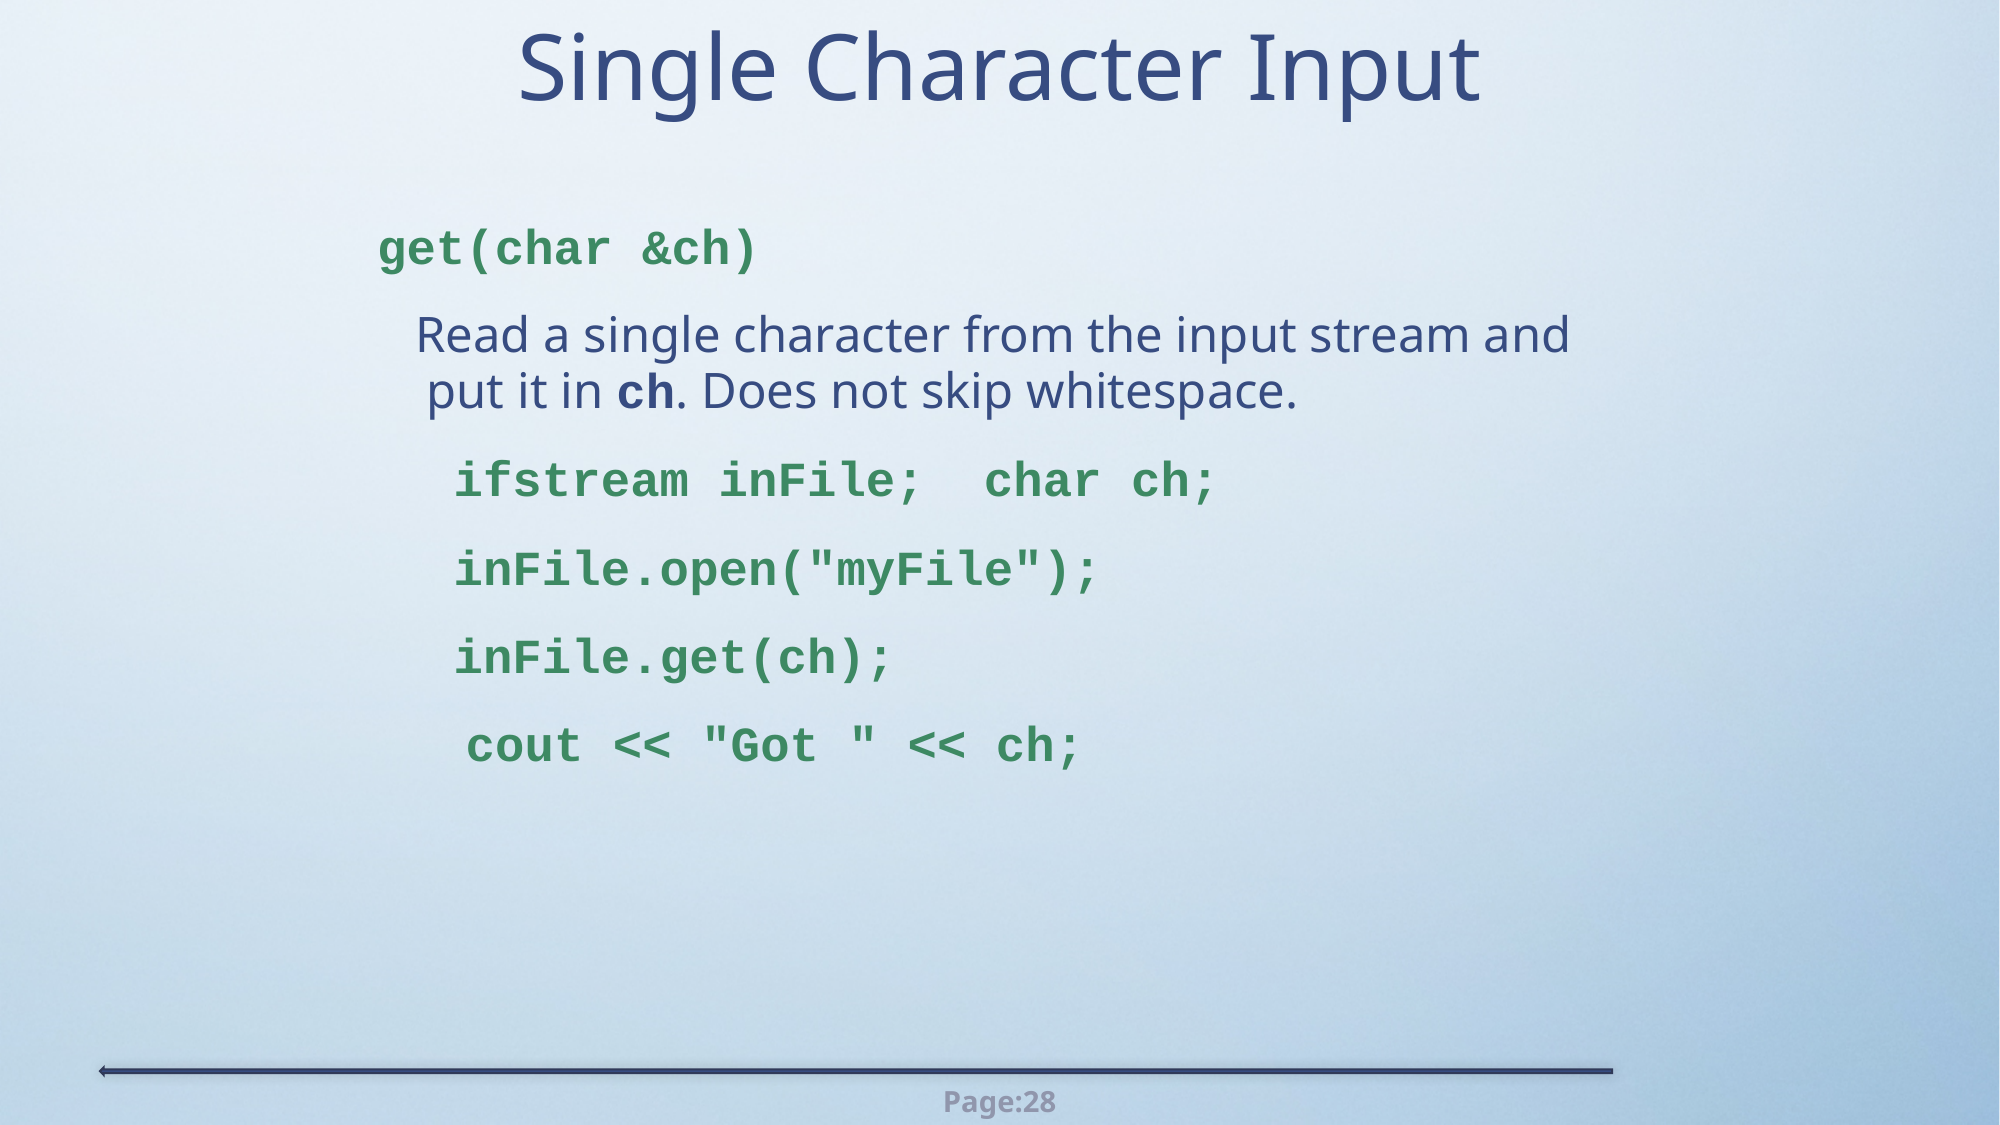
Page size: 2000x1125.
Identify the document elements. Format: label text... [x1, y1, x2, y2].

list get(char &ch) Read a single character from the input stream and put it in ch. Does not skip whitespace. ifstream inFile; char ch; inFile.open("myFile"); inFile.get(ch); cout << "Got " << ch; [362, 212, 1638, 875]
picture [0, 130, 2000, 1125]
title Single Character Input [0, 0, 2000, 130]
